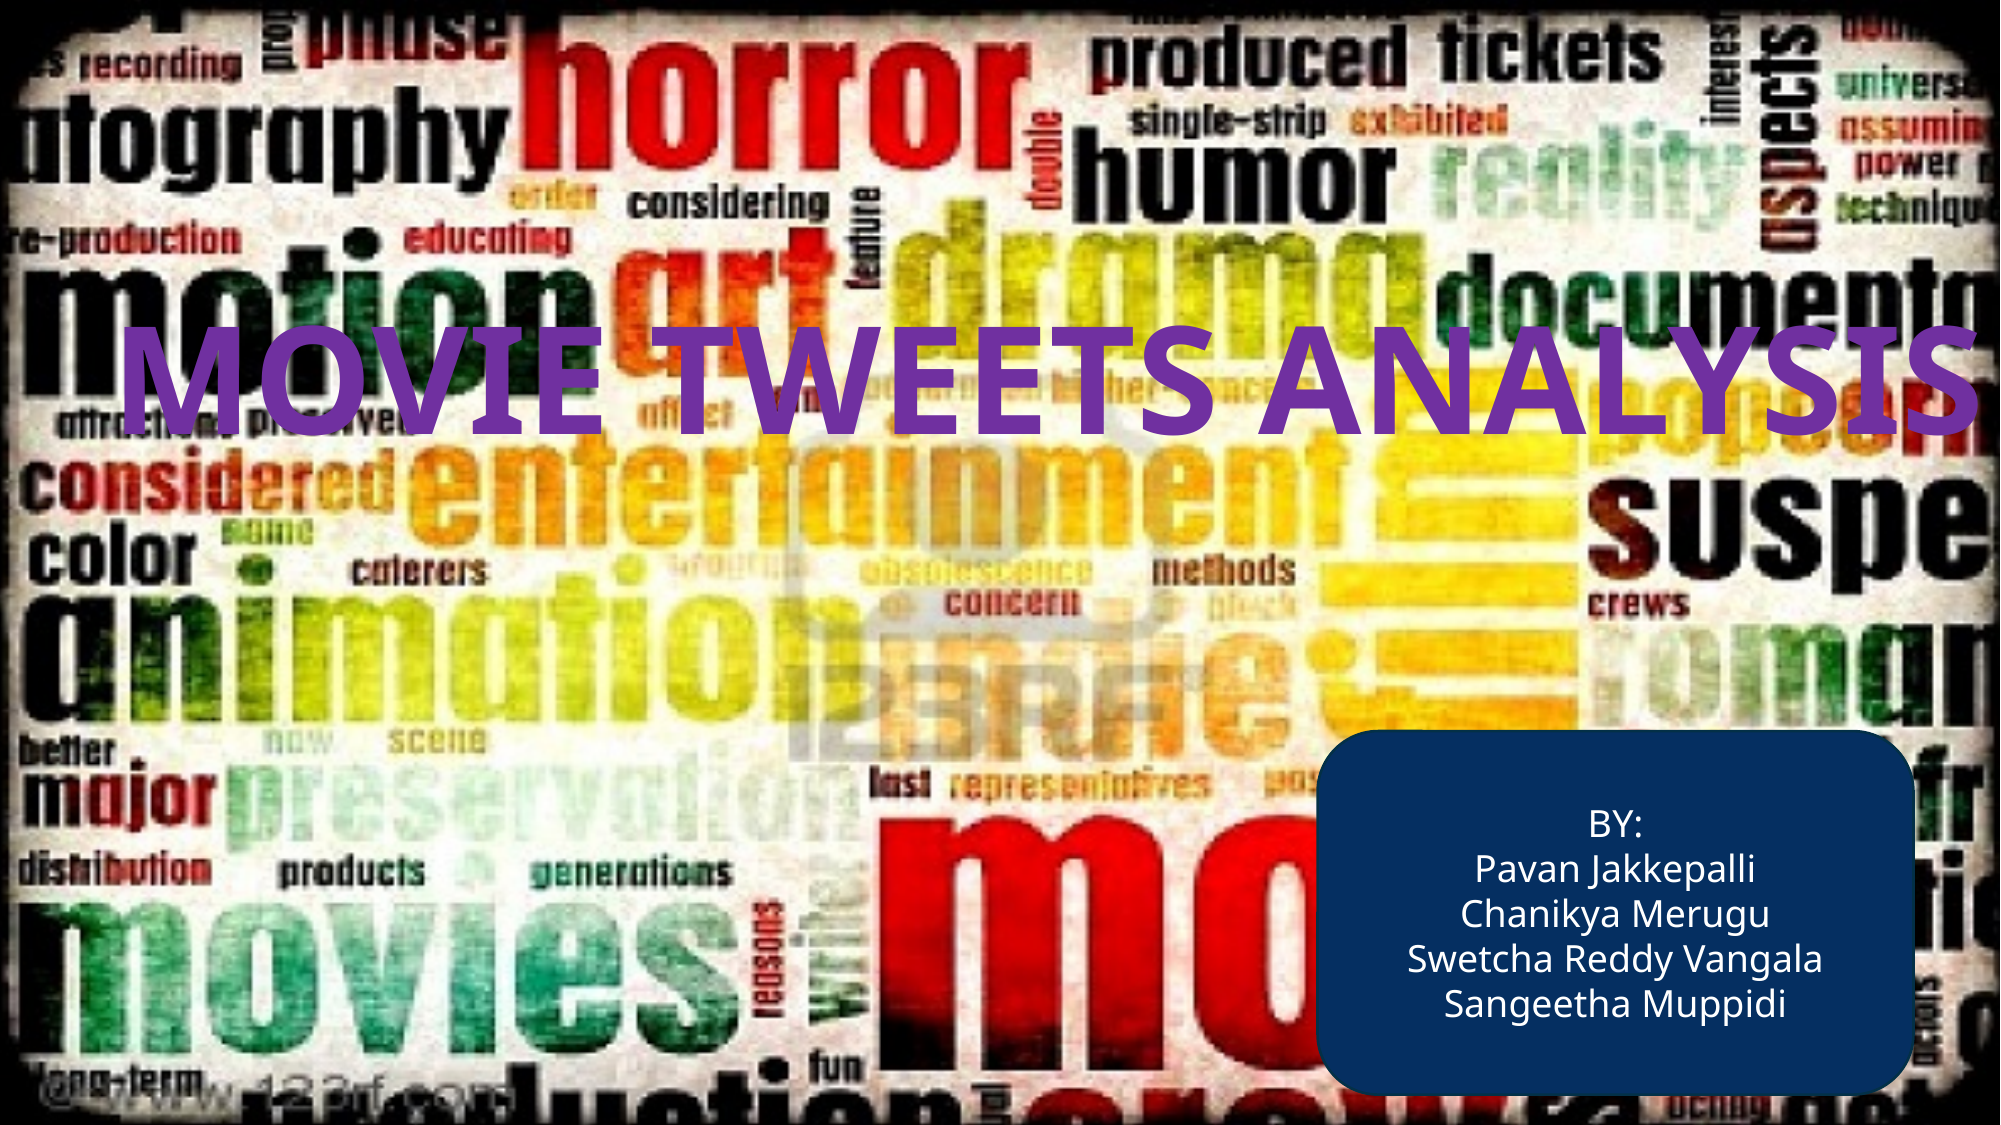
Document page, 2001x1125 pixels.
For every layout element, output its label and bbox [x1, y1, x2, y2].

list [0, 0, 2000, 1125]
